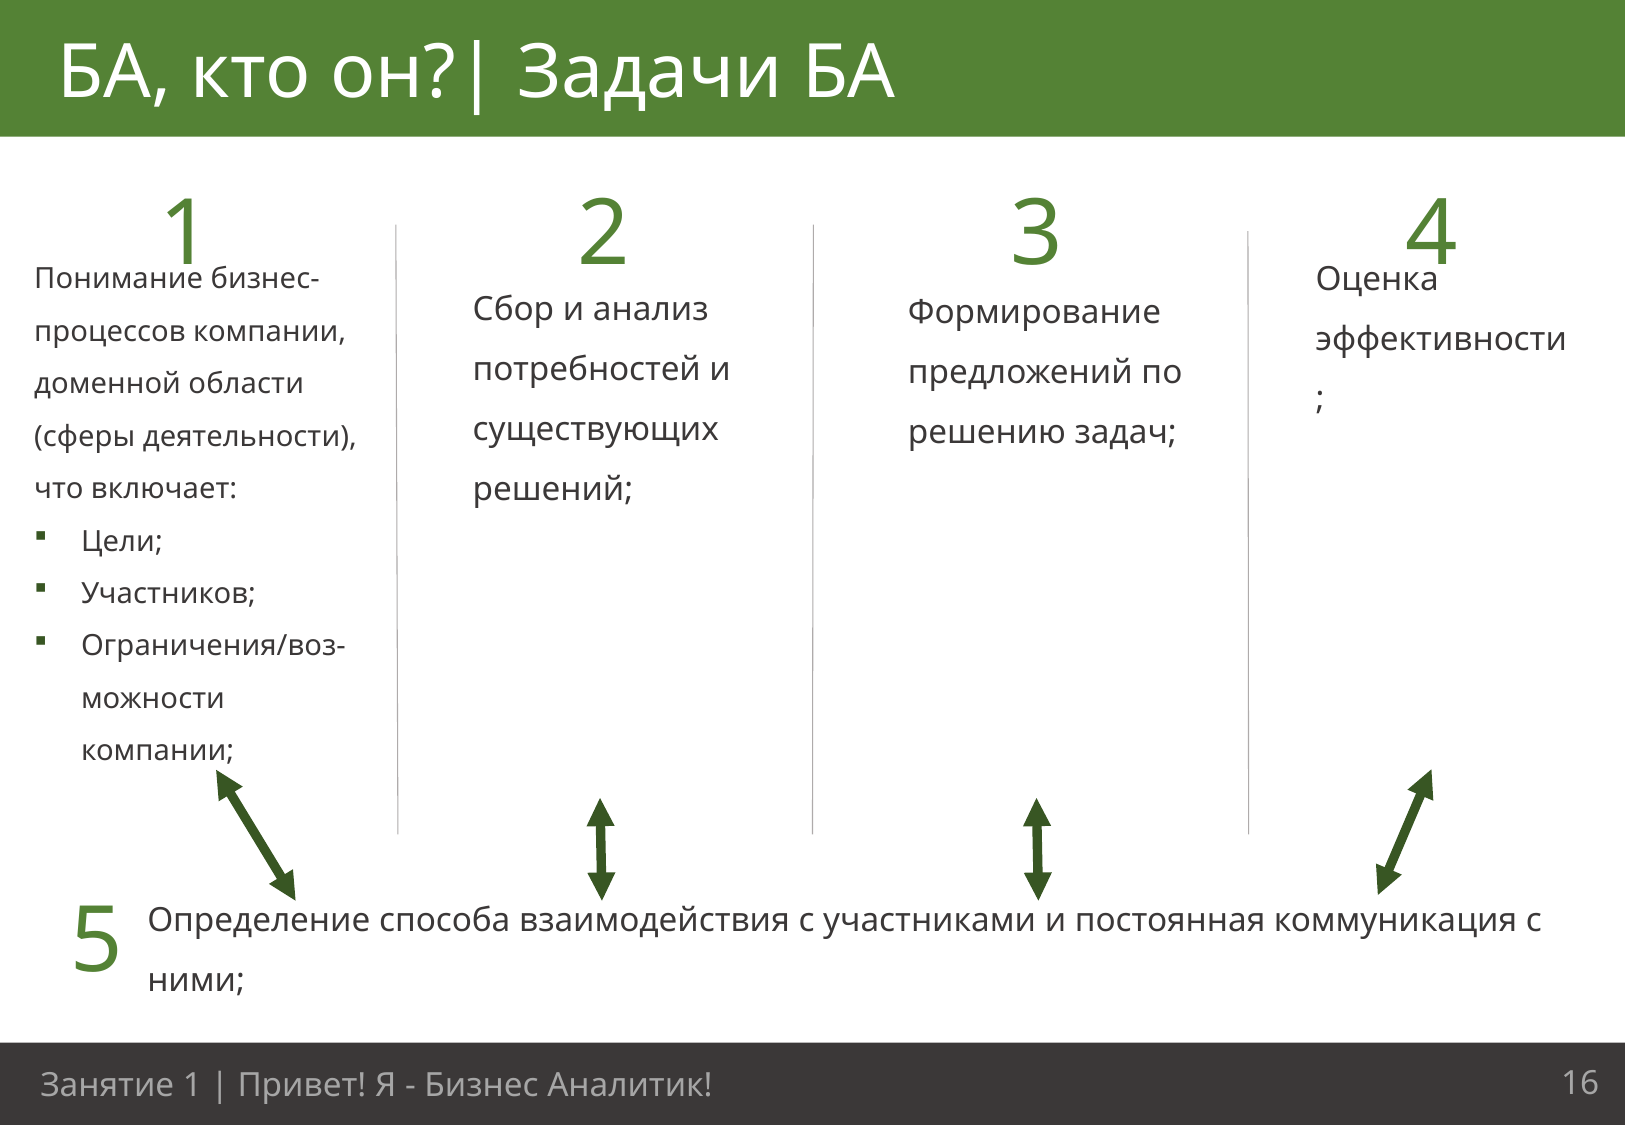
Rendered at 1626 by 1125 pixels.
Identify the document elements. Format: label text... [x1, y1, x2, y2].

text_box Определение способа взаимодействия с участниками и постоянная коммуникация с ними; [132, 871, 1578, 1006]
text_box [216, 769, 296, 901]
text_box БА, кто он?| Задачи БА [43, 15, 1582, 121]
text_box Оценка эффективности; [1300, 229, 1583, 424]
text_box 2 [550, 165, 658, 290]
text_box 1 [132, 165, 240, 234]
text_box Сбор и анализ потребностей и существующих решений; [457, 260, 773, 515]
slide_number 16 [1248, 1053, 1615, 1114]
footer Занятие 1 | Привет! Я - Бизнес Аналитик! [25, 1059, 820, 1108]
text_box Формирование предложений по решению задач; [893, 262, 1215, 458]
text_box 4 [1377, 165, 1486, 290]
text_box 5 [43, 872, 151, 998]
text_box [1377, 769, 1432, 895]
text_box 3 [983, 165, 1091, 290]
text_box [0, 1042, 1625, 1125]
text_box Понимание бизнес- процессов компании, доменной области (сферы деятельности), что включает: Цели; Участников; Ограничения/воз-можности компании; [19, 234, 395, 774]
text_box [0, 0, 1625, 138]
